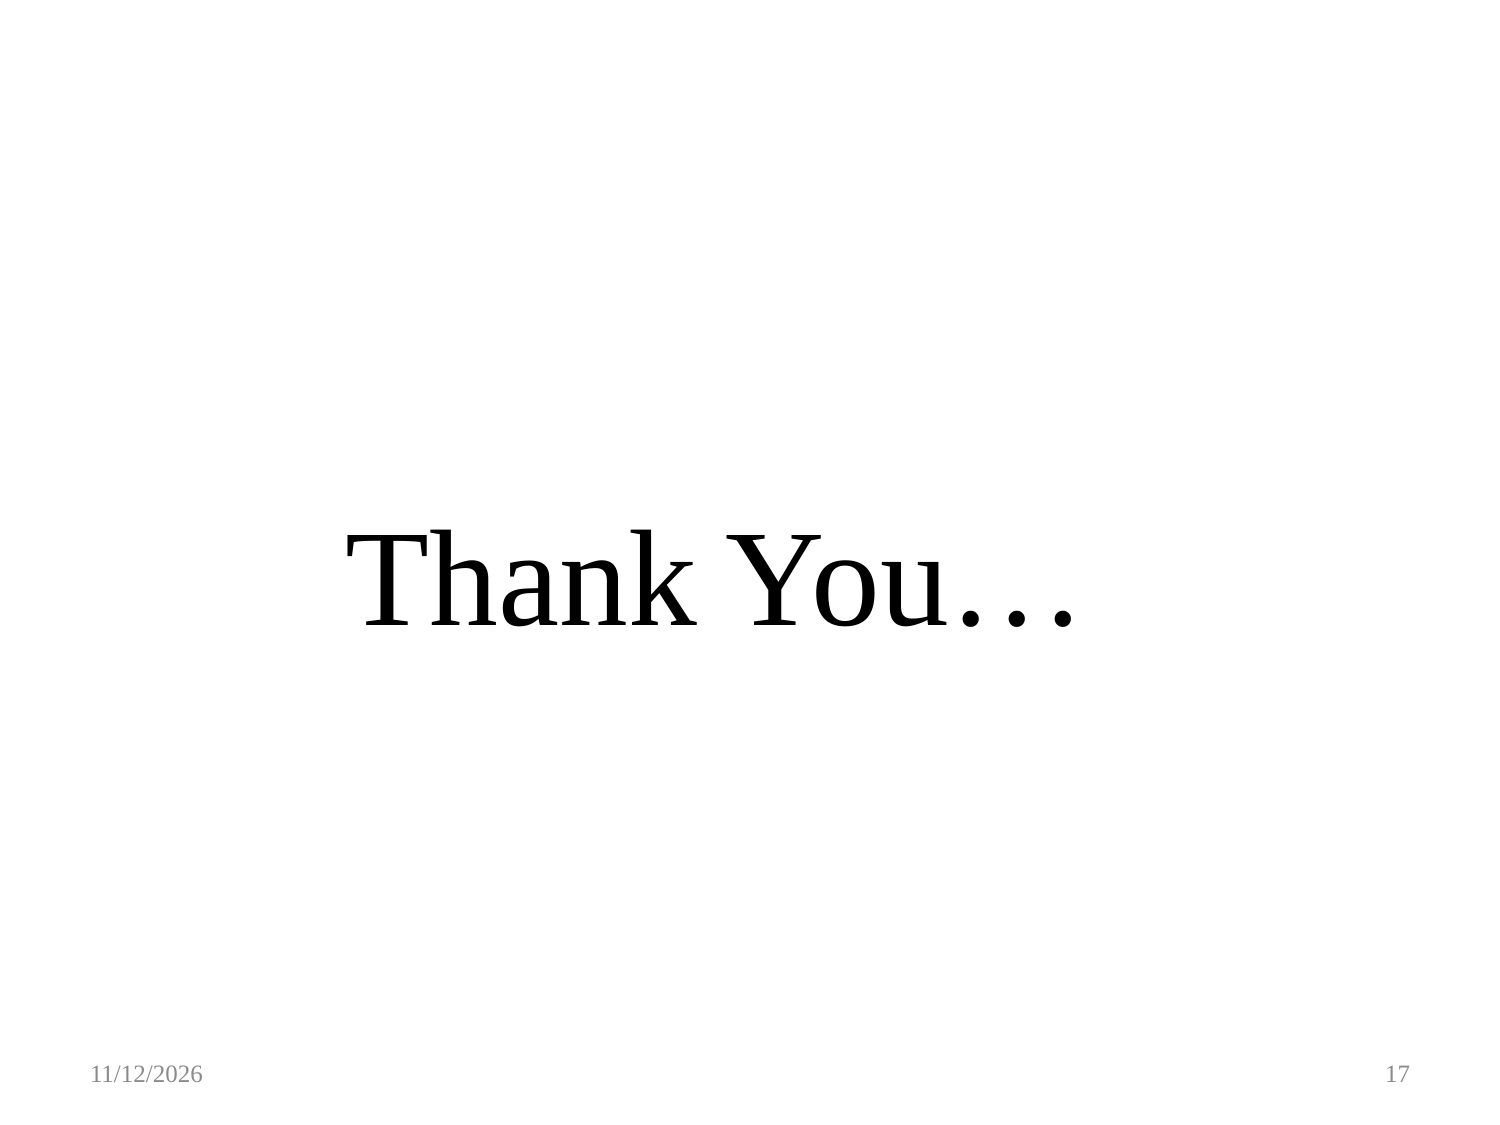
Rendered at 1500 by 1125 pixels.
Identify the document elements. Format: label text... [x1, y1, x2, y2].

text_box Thank You… [316, 480, 1117, 661]
slide_number 17 [1074, 1042, 1425, 1103]
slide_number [75, 1042, 425, 1103]
